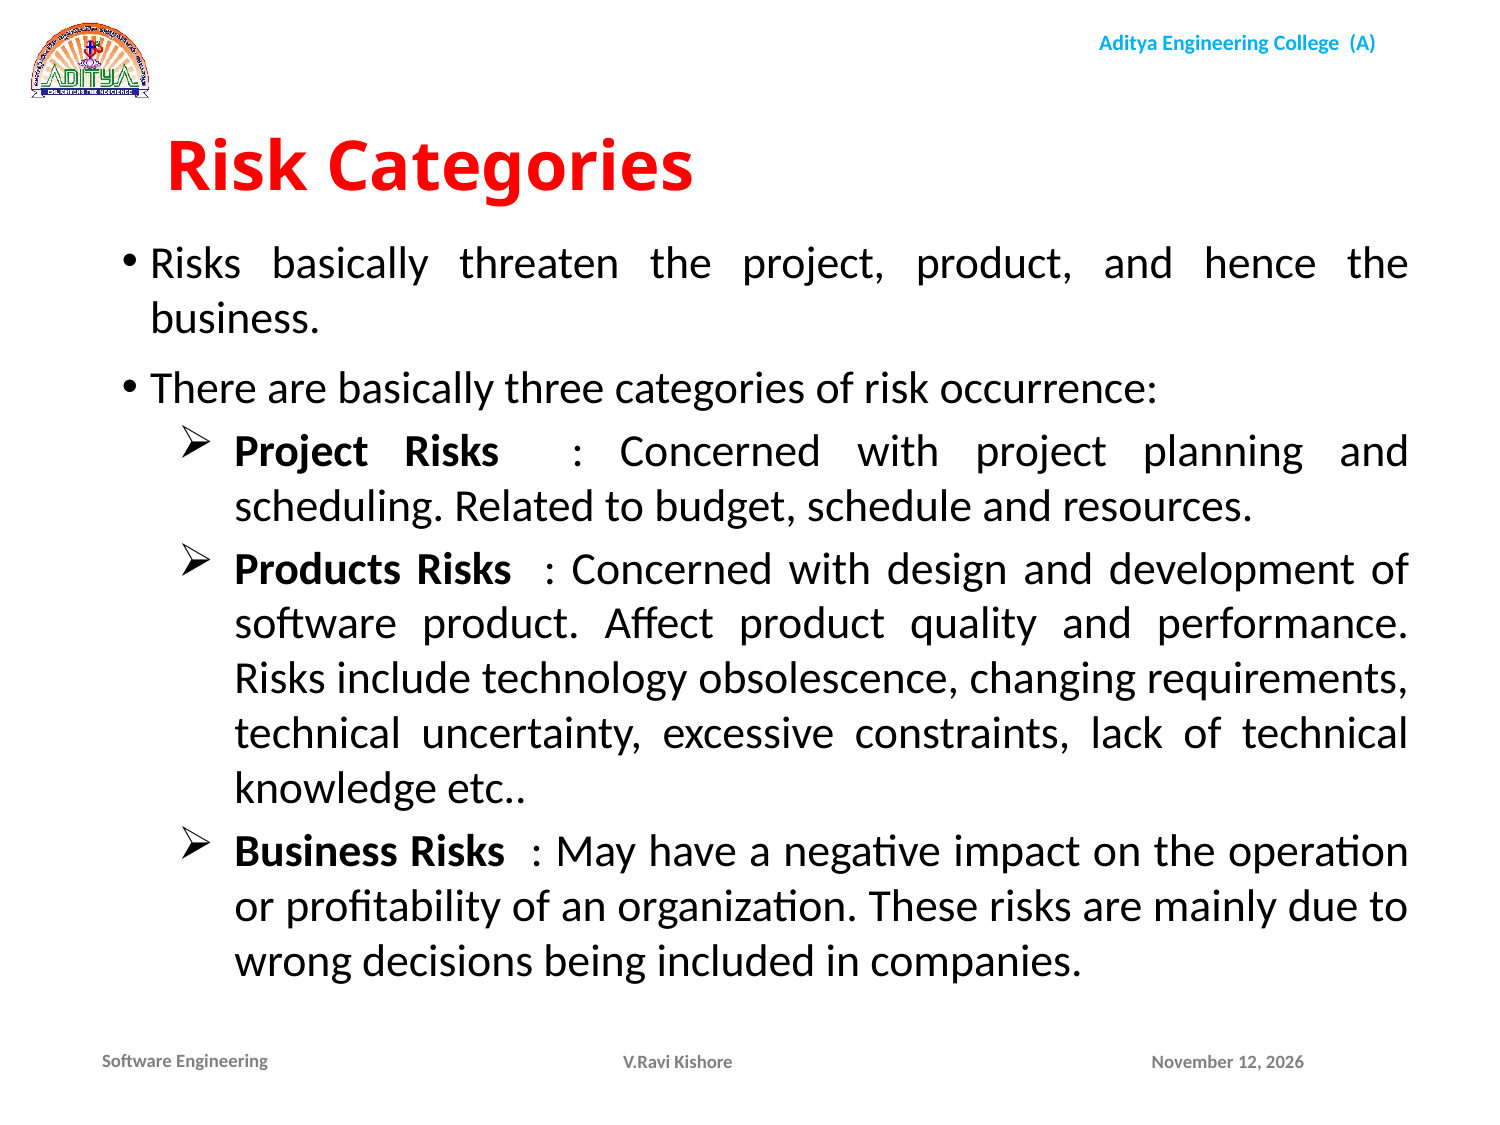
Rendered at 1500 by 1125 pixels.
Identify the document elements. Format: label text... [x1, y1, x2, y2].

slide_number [1136, 1031, 1396, 1092]
list Risks basically threaten the project, product, and hence the business. There are basically three categories of risk occurrence: Project Risks : Concerned with project planning and scheduling. Related to budget, schedule and resources. Products Risks : Concerned with design and development of software product. Affect product quality and performance. Risks include technology obsolescence, changing requirements, technical uncertainty, excessive constraints, lack of technical knowledge etc.. Business Risks : May have a negative impact on the operation or profitability of an organization. These risks are mainly due to wrong decisions being included in companies. [106, 224, 1425, 1032]
title Risk Categories [0, 59, 1294, 278]
footer V.Ravi Kishore [509, 1031, 847, 1092]
picture [29, 22, 150, 59]
